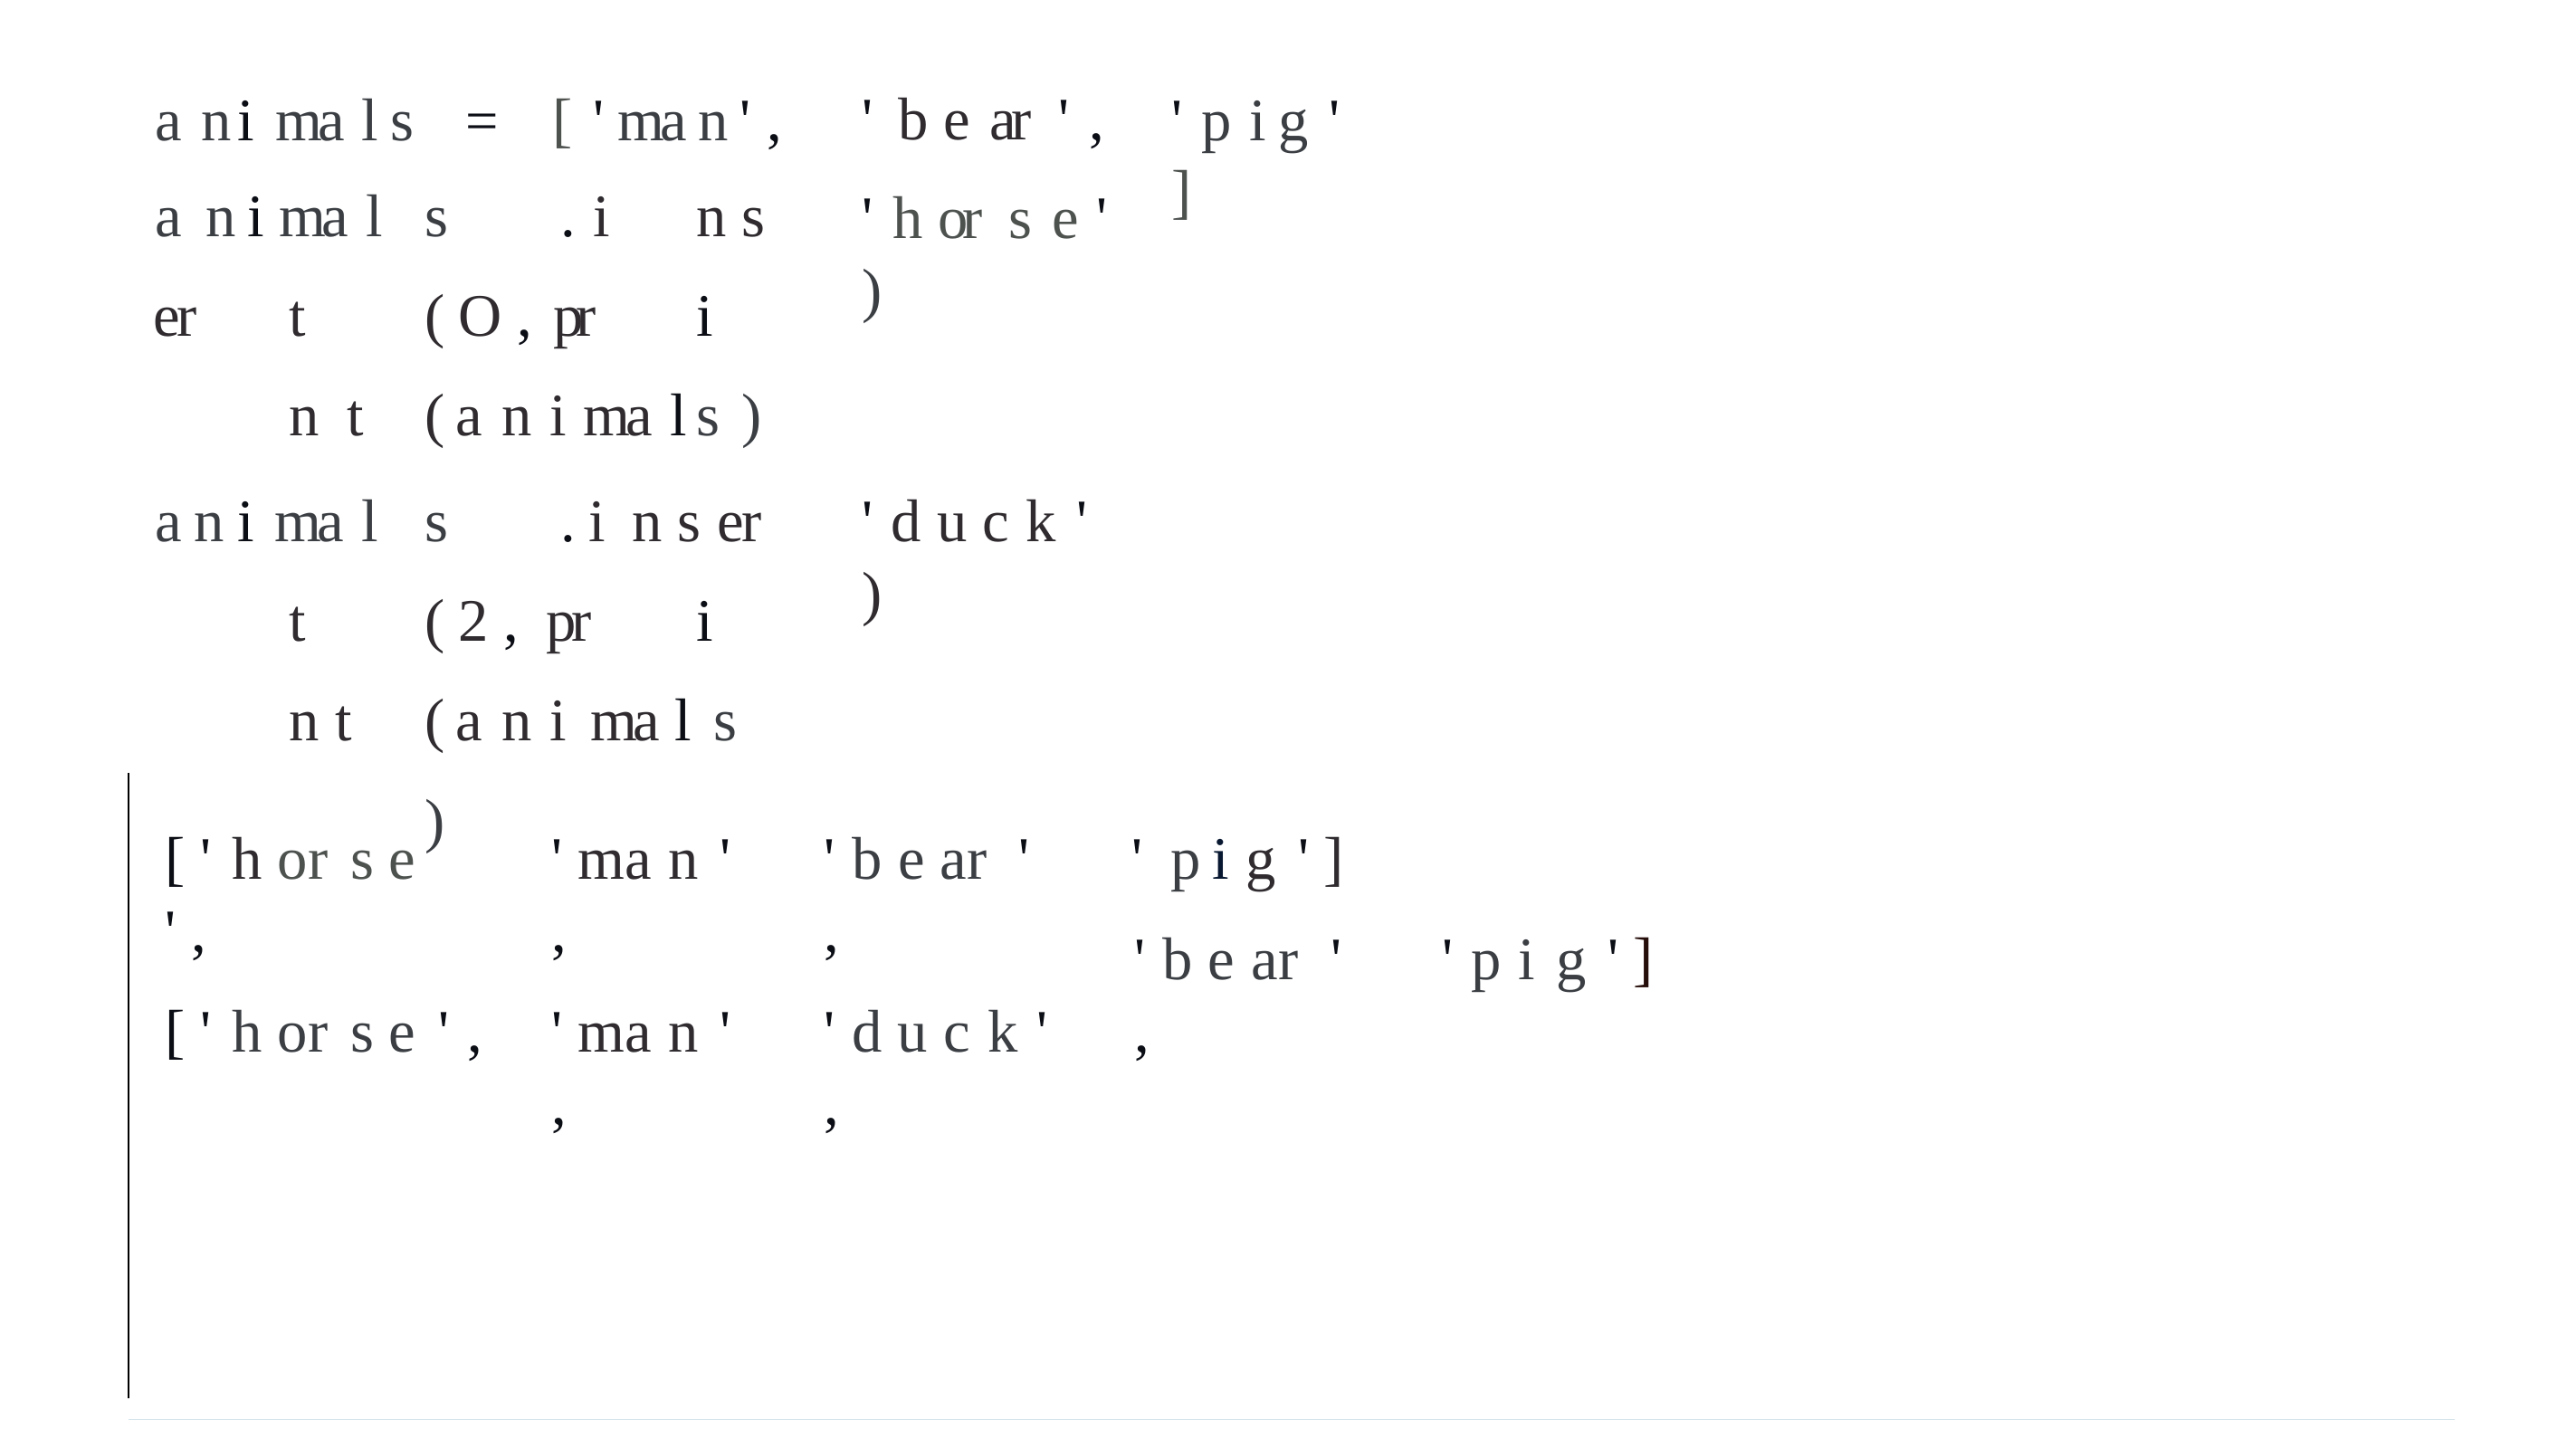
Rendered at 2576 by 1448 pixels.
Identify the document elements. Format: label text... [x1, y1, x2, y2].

text_box ' p i g ' ] [1169, 77, 1378, 225]
text_box a n i ma l s . i n s er t ( 2 , pr i n t ( a n i ma l s ) [151, 452, 794, 853]
text_box ' b e ar ' , ' d u c k ' , [822, 789, 1066, 1137]
text_box a ni ma l s = [ ' ma n ' , [153, 77, 794, 153]
text_box [ ' h or s e ' , [ ' h or s e ' , [163, 789, 485, 1064]
text_box a n i ma l s . i n s er t ( O , pr i n t ( a n i ma l s ) [151, 147, 791, 448]
text_box ' p i g ' ] [1440, 917, 1655, 992]
text_box ' d u c k ' ) [860, 479, 1108, 627]
text_box ' ma n ' , ' ma n ' , [549, 789, 756, 1137]
text_box ' b e ar ' , ' h or s e ' ) [860, 52, 1149, 323]
text_box ' p i g ' ] ' b e ar ' , [1130, 789, 1376, 1064]
